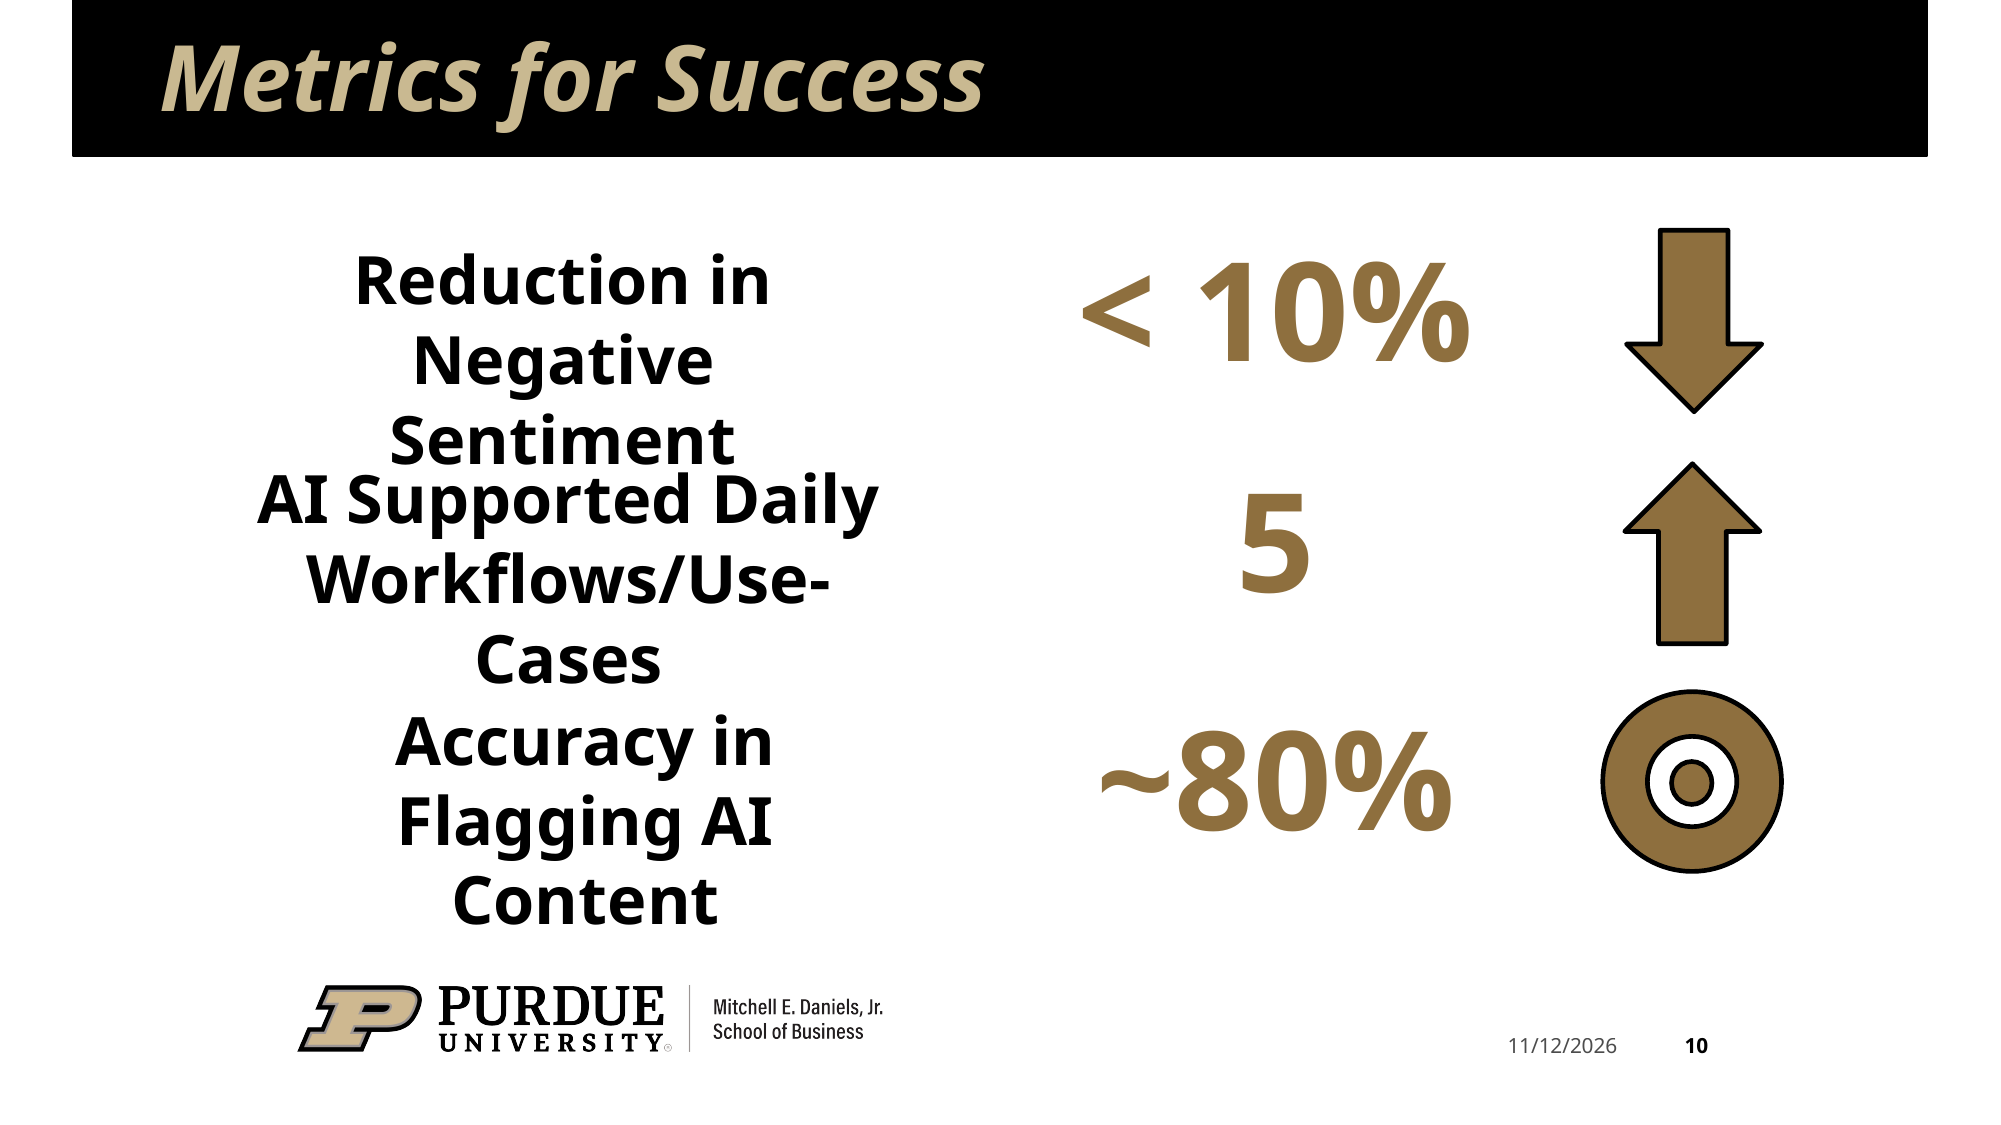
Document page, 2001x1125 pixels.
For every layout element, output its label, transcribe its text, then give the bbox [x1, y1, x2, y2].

text_box [72, 0, 1928, 157]
picture [297, 982, 994, 1056]
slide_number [1464, 1020, 1632, 1074]
slide_number 10 [1656, 1017, 1737, 1078]
title Metrics for Success [157, 30, 1473, 136]
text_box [214, 216, 1782, 872]
